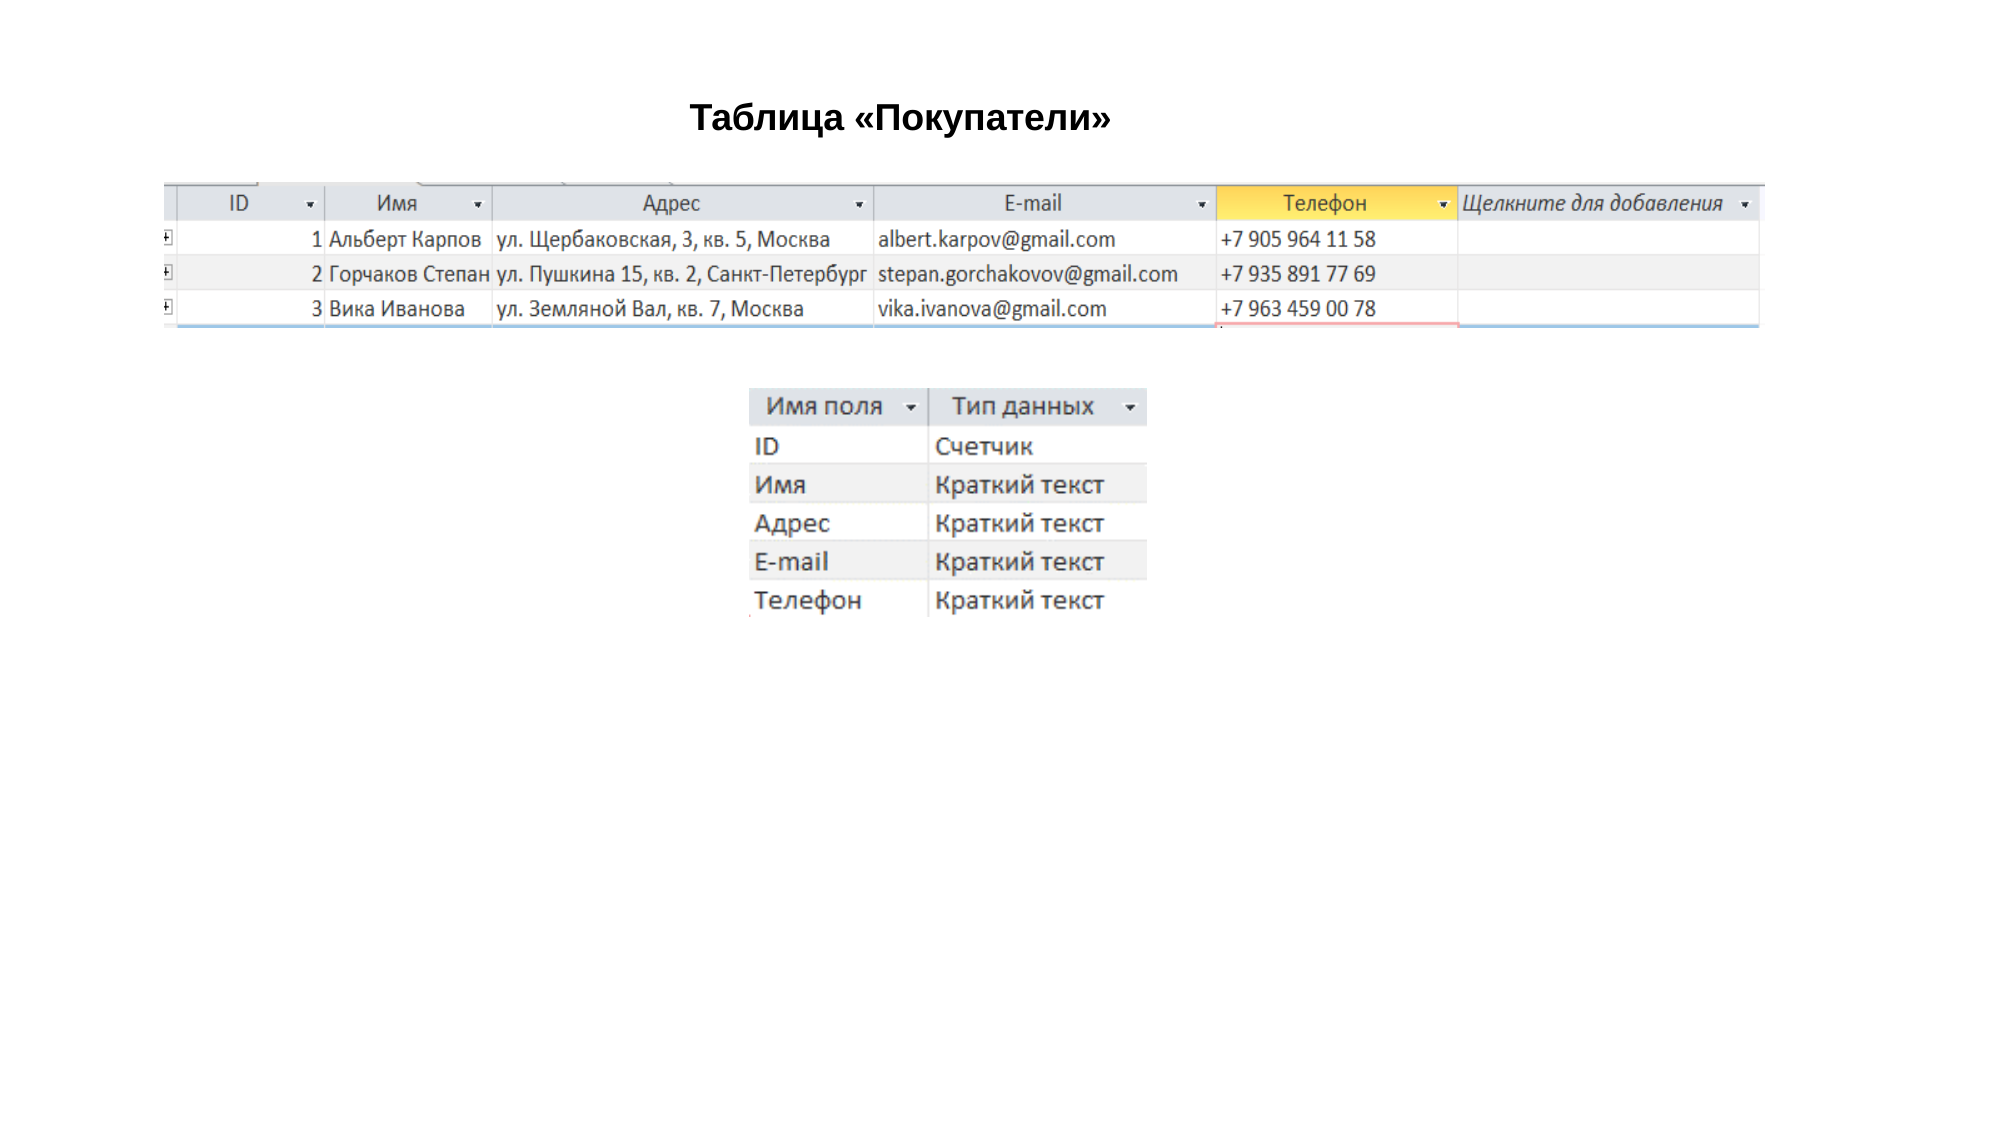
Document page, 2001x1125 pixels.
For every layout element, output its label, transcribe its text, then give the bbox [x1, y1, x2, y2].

picture [164, 182, 1765, 328]
picture [749, 388, 1147, 617]
text_box Таблица «Покупатели» [674, 85, 1127, 146]
